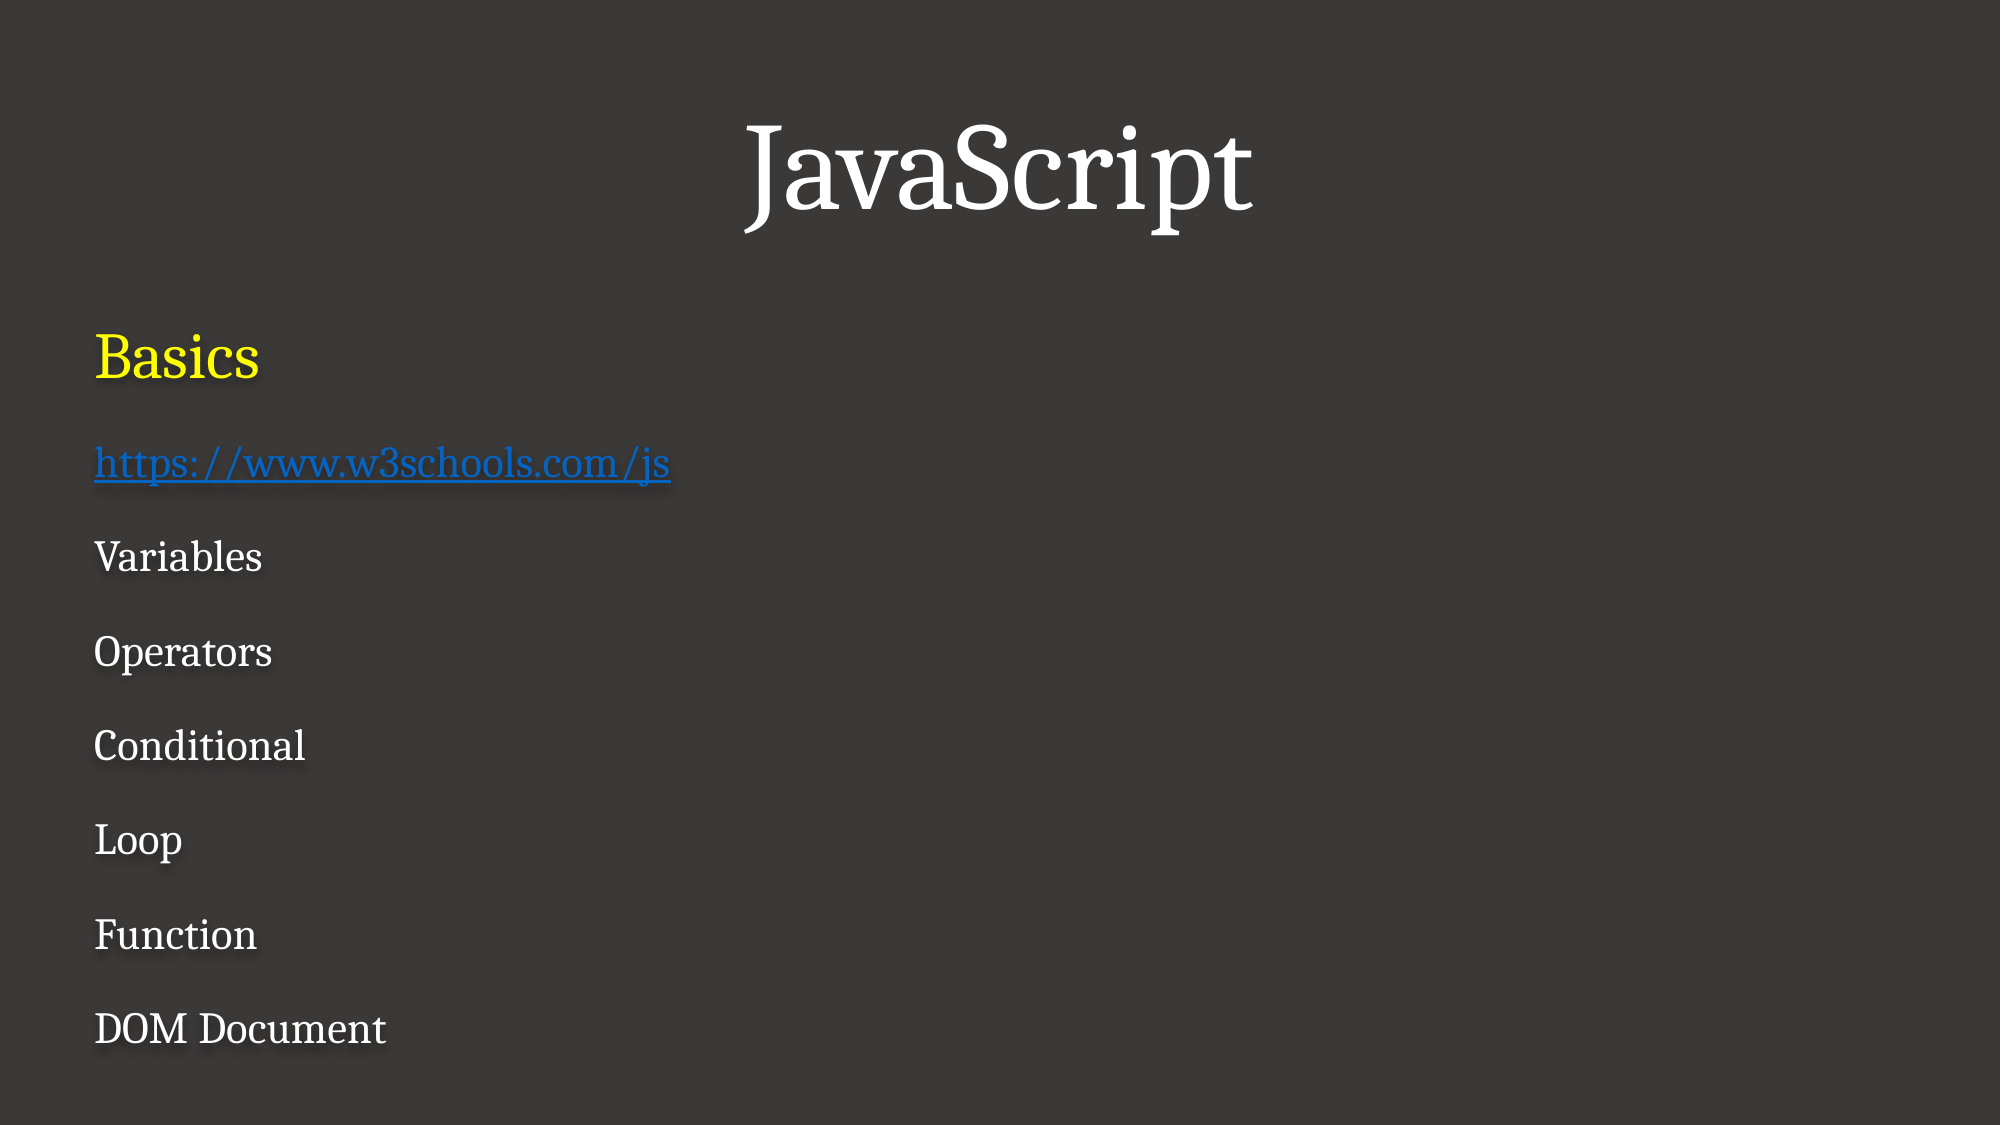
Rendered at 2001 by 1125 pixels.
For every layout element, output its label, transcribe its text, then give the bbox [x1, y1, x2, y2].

title JavaScript [79, 54, 1921, 243]
subtitle Basics https://www.w3schools.com/js Variables Operators Conditional Loop Function DOM Document [79, 266, 1955, 1071]
